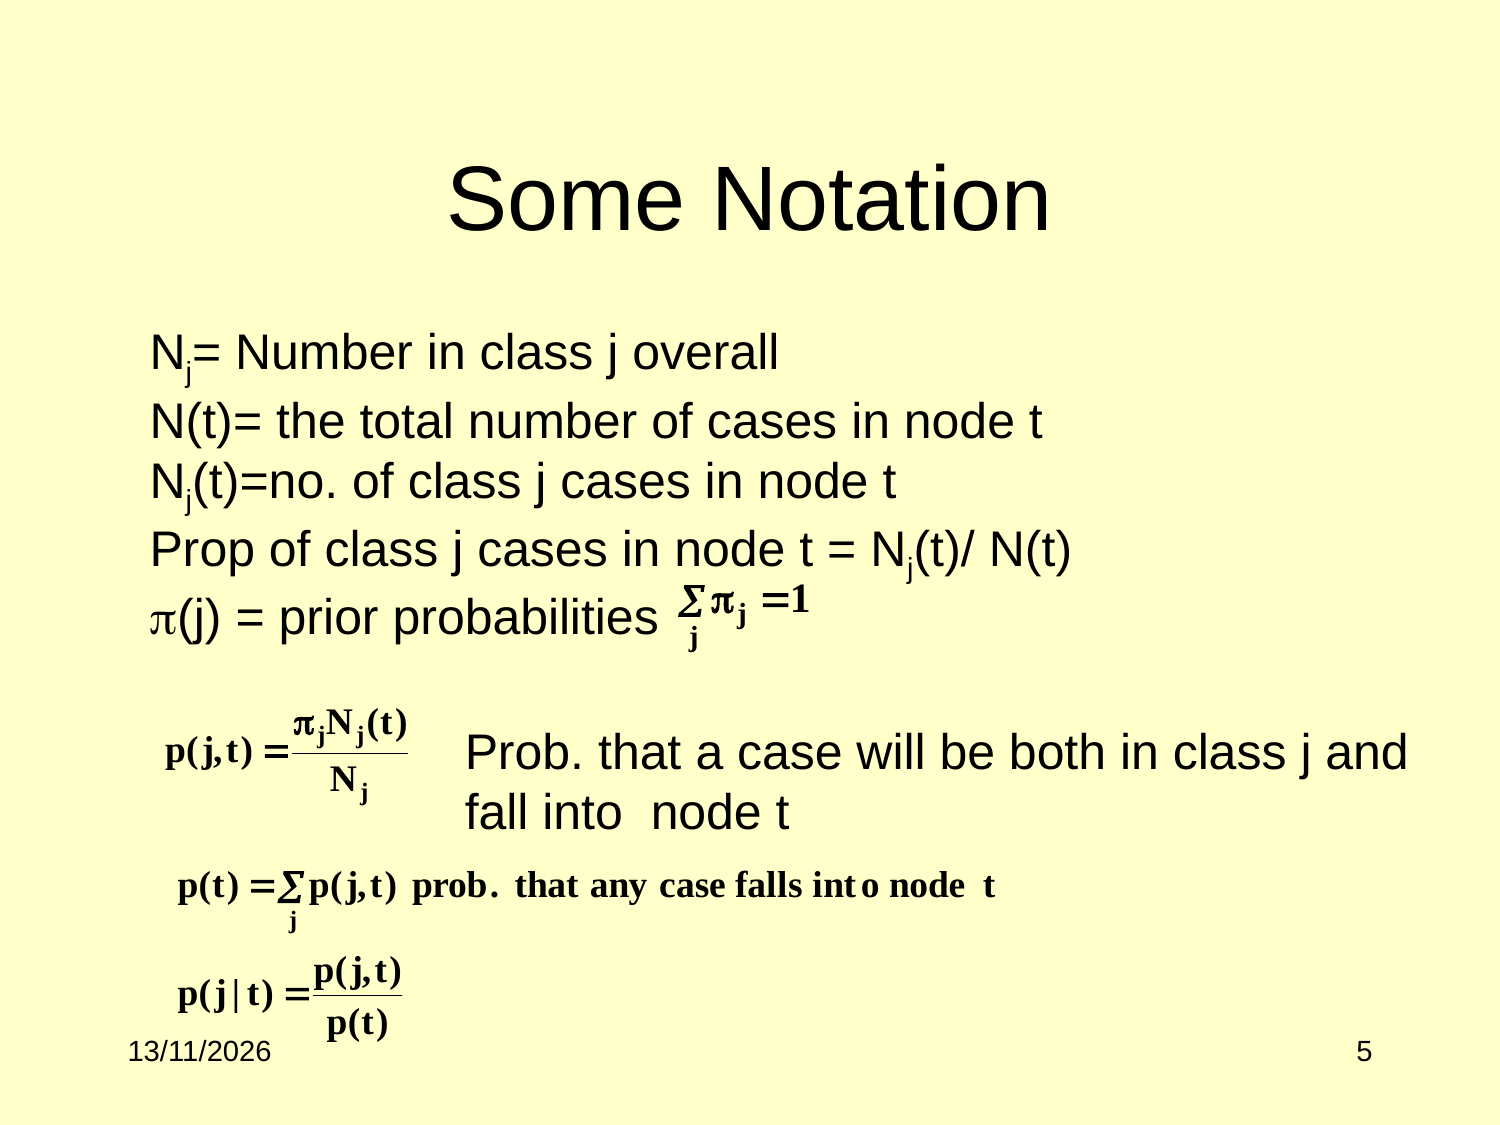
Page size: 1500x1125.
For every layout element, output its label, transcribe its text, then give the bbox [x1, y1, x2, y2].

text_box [674, 574, 813, 659]
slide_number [112, 1024, 426, 1101]
slide_number 5 [1074, 1024, 1388, 1101]
text_box Prob. that a case will be both in class j and fall into node t [450, 712, 1450, 848]
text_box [162, 699, 413, 811]
title Some Notation [112, 99, 1388, 288]
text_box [174, 862, 1001, 1049]
text_box Nj= Number in class j overall N(t)= the total number of cases in node t Nj(t)=no. of class j cases in node t Prop of class j cases in node t = Nj(t)/ N(t) p(j) = prior probabilities [134, 312, 1275, 652]
